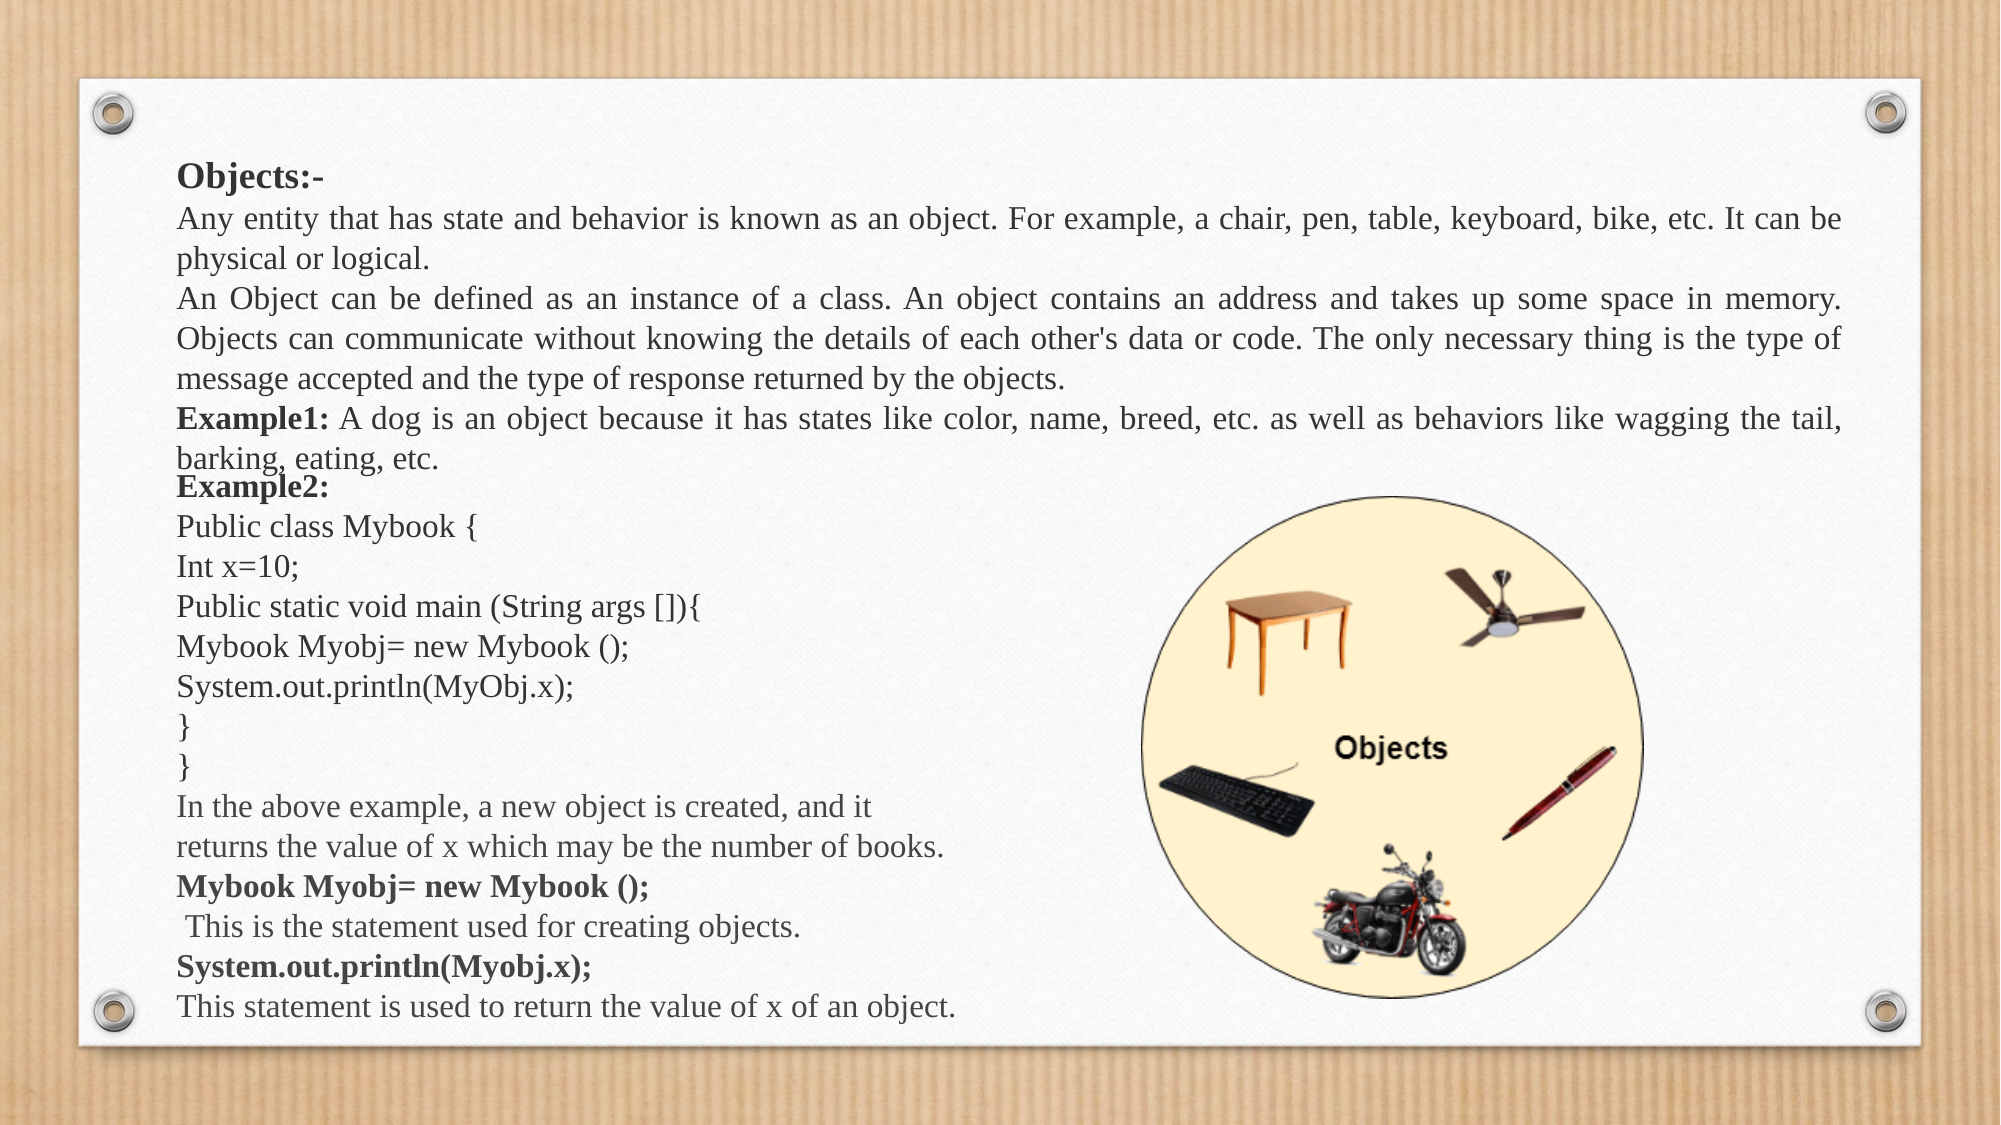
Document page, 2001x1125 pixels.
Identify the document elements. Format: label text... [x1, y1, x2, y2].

picture [0, 0, 2001, 1125]
text_box Objects:- Any entity that has state and behavior is known as an object. For example, a chair, pen, table, keyboard, bike, etc. It can be physical or logical. An Object can be defined as an instance of a class. An object contains an address and takes up some space in memory. Objects can communicate without knowing the details of each other's data or code. The only necessary thing is the type of message accepted and the type of response returned by the objects. Example1: A dog is an object because it has states like color, name, breed, etc. as well as behaviors like wagging the tail, barking, eating, etc. [161, 144, 1861, 484]
text_box Example2: Public class Mybook { Int x=10; Public static void main (String args []){ Mybook Myobj= new Mybook (); System.out.println(MyObj.x); } } In the above example, a new object is created, and it returns the value of x which may be the number of books. Mybook Myobj= new Mybook (); This is the statement used for creating objects. System.out.println(Myobj.x); This statement is used to return the value of x of an object. [161, 457, 1031, 1031]
